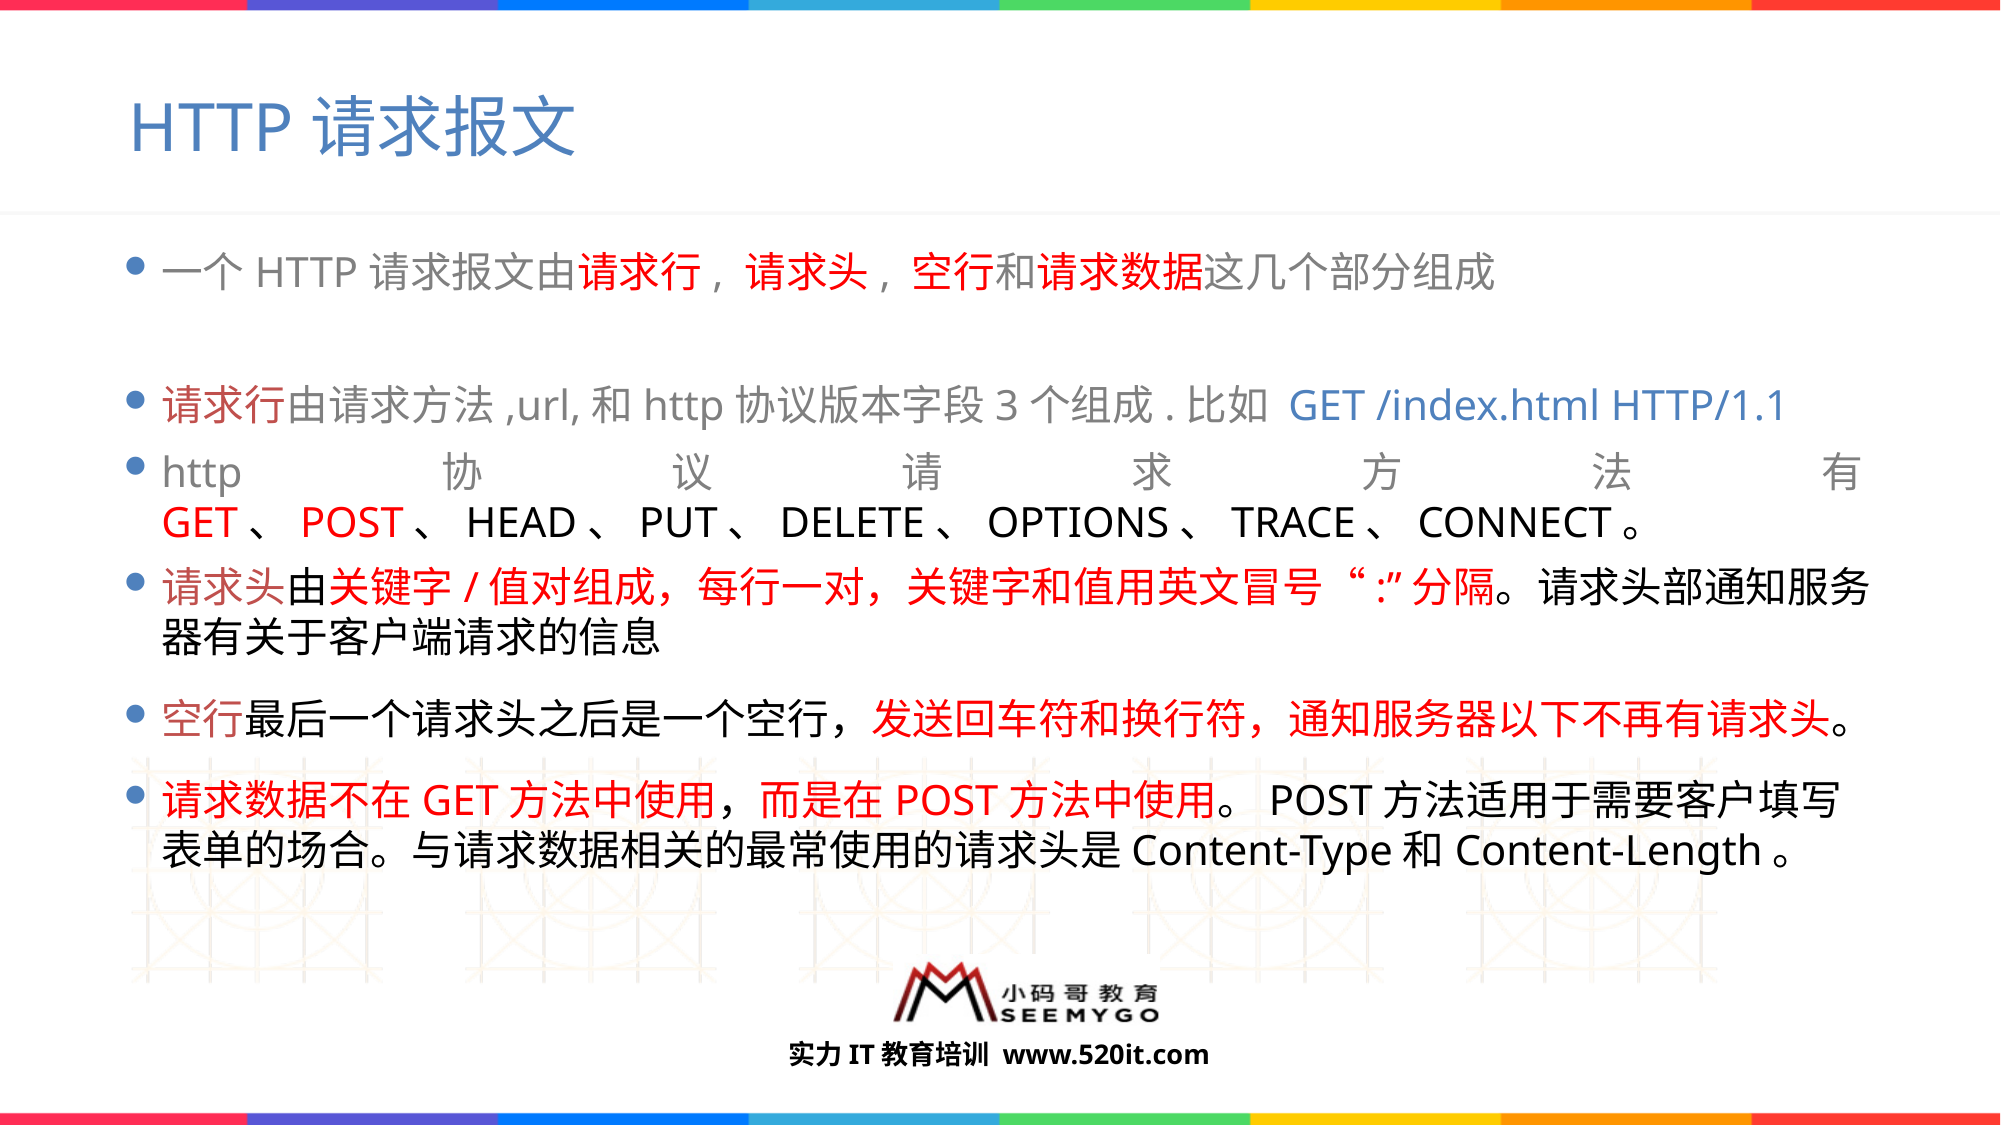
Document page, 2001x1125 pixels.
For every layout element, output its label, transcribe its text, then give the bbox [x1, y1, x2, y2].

title HTTP请求报文 [113, 77, 1892, 214]
list 一个HTTP请求报文由请求行, 请求头, 空行和请求数据这几个部分组成 请求行由请求方法,url,和http协议版本字段3个组成.比如 GET /index.html HTTP/1.1 http协议请求方法有GET、POST、HEAD、PUT、DELETE、OPTIONS、TRACE、CONNECT。 请求头由关键字/值对组成，每行一对，关键字和值用英文冒号“:”分隔。请求头部通知服务器有关于客户端请求的信息 空行最后一个请求头之后是一个空行，发送回车符和换行符，通知服务器以下不再有请求头。 请求数据不在GET方法中使用，而是在POST方法中使用。POST方法适用于需要客户填写表单的场合。与请求数据相关的最常使用的请求头是Content-Type和Content-Length。 [109, 237, 1887, 1005]
picture [0, 0, 2001, 1125]
